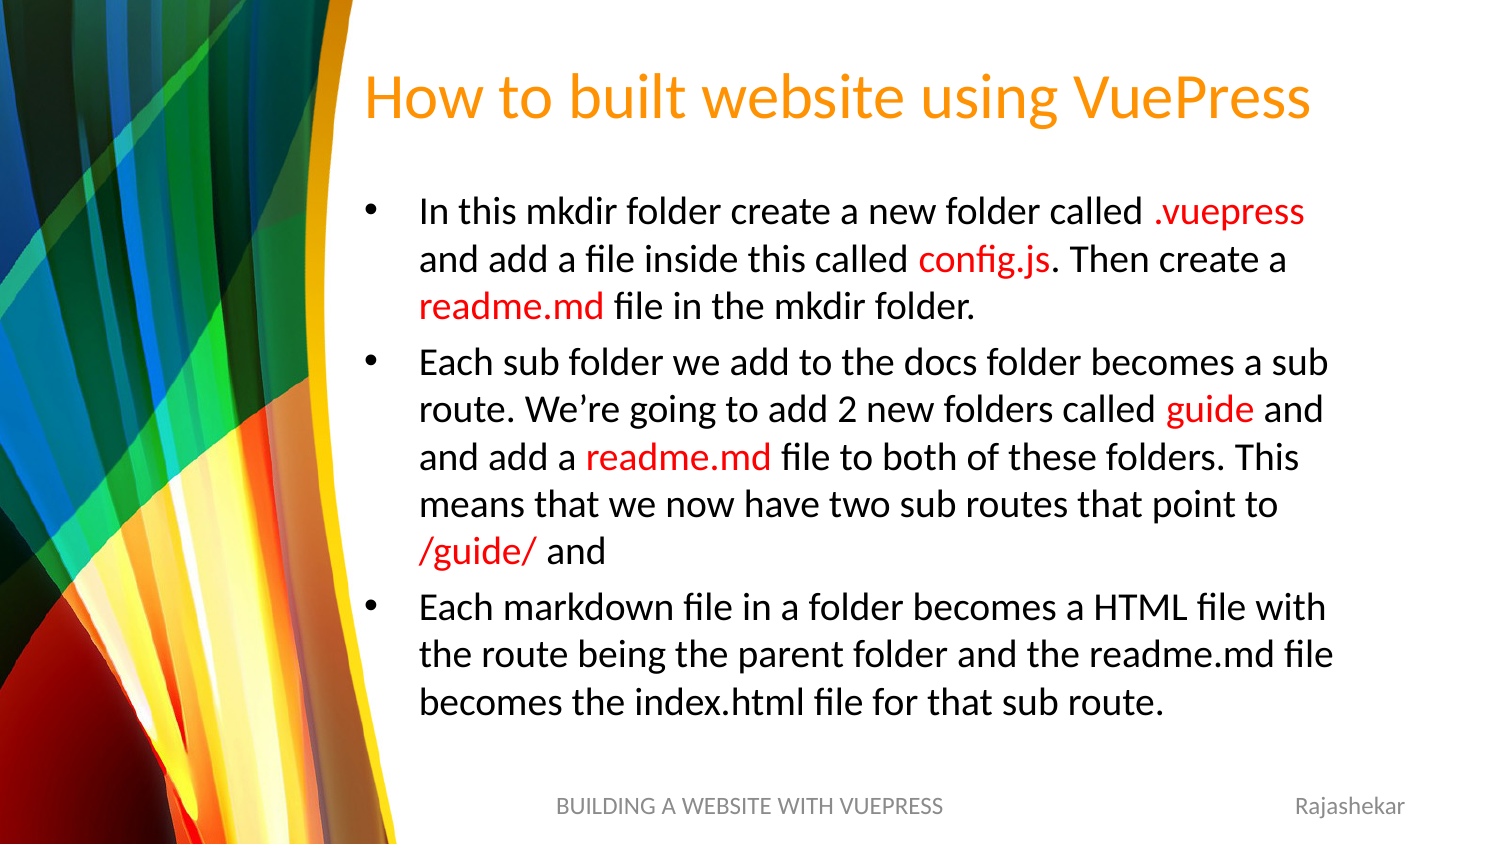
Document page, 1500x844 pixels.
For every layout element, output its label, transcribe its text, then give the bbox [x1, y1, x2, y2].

footer BUILDING A WEBSITE WITH VUEPRESS [512, 782, 988, 827]
title How to built website using VuePress [349, 46, 1352, 141]
list In this mkdir folder create a new folder called .vuepress and add a file inside this called config.js. Then create a readme.md file in the mkdir folder. Each sub folder we add to the docs folder becomes a sub route. We’re going to add 2 new folders called guide and and add a readme.md file to both of these folders. This means that we now have two sub routes that point to /guide/ and Each markdown file in a folder becomes a HTML file with the route being the parent folder and the readme.md file becomes the index.html file for that sub route. [349, 177, 1352, 773]
picture [250, 117, 254, 134]
picture [48, 432, 52, 443]
slide_number Rajashekar [1074, 782, 1421, 827]
picture [250, 137, 254, 160]
picture [0, 0, 1500, 844]
